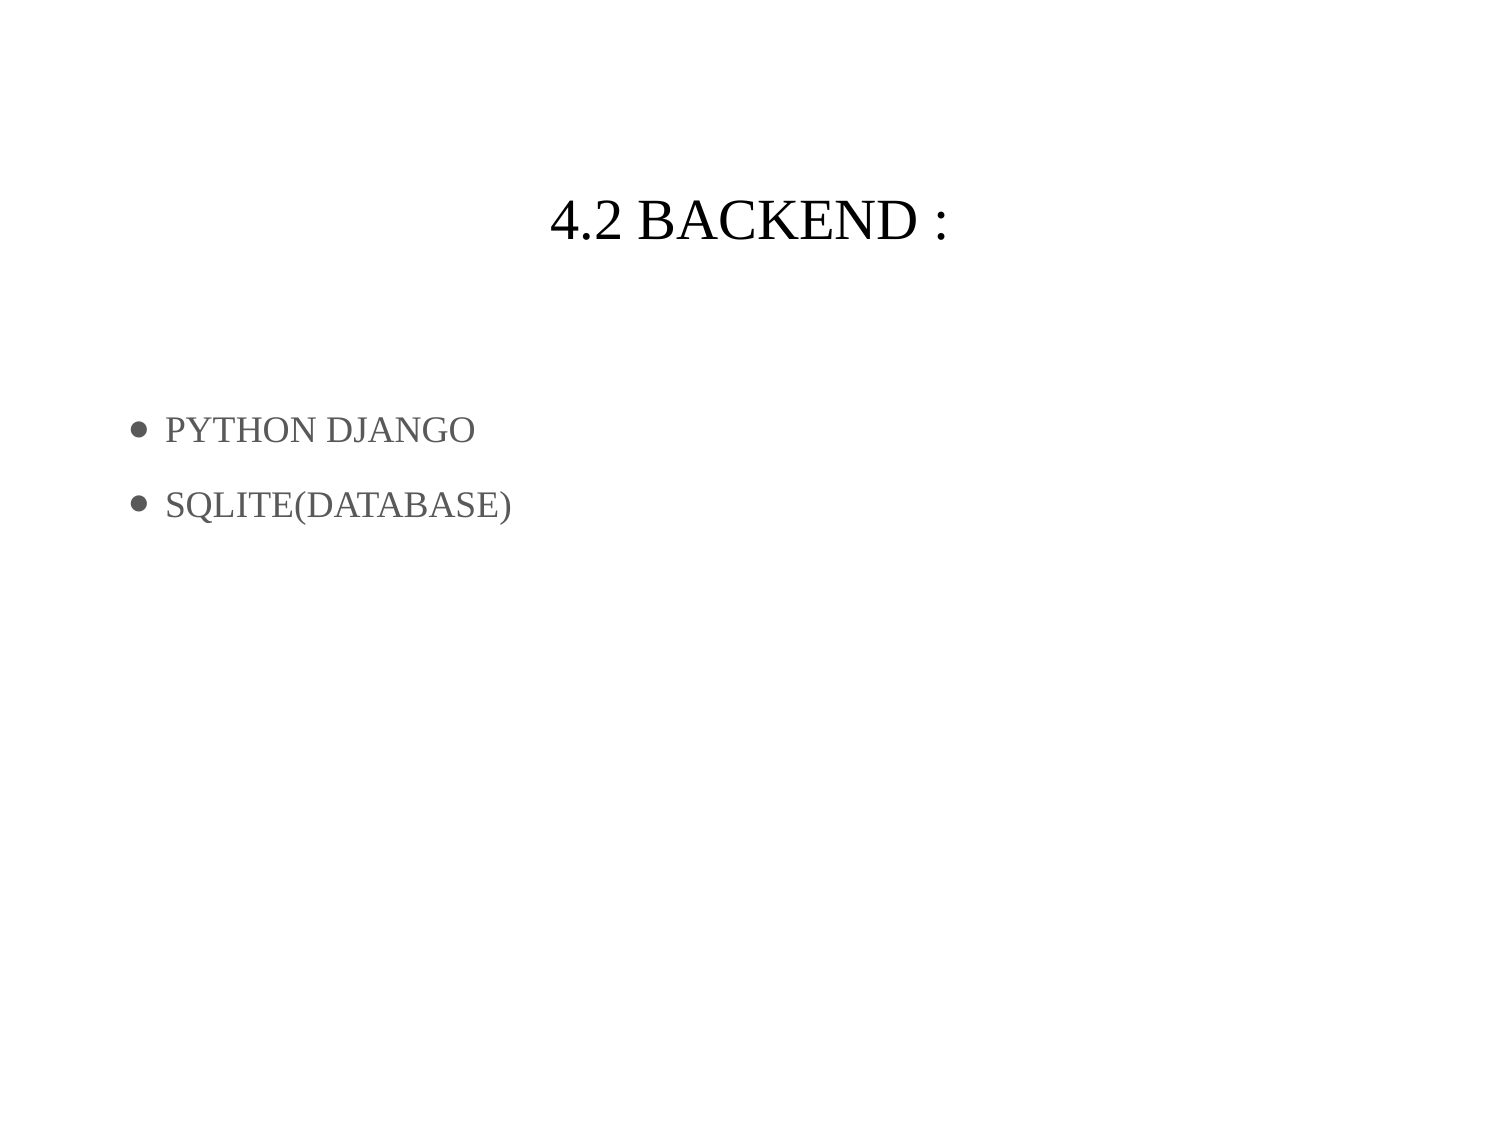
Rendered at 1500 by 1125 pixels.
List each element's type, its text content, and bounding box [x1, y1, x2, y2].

title 4.2 BACKEND : [75, 127, 1425, 315]
list PYTHON DJANGO SQLITE(DATABASE) [112, 388, 1388, 950]
